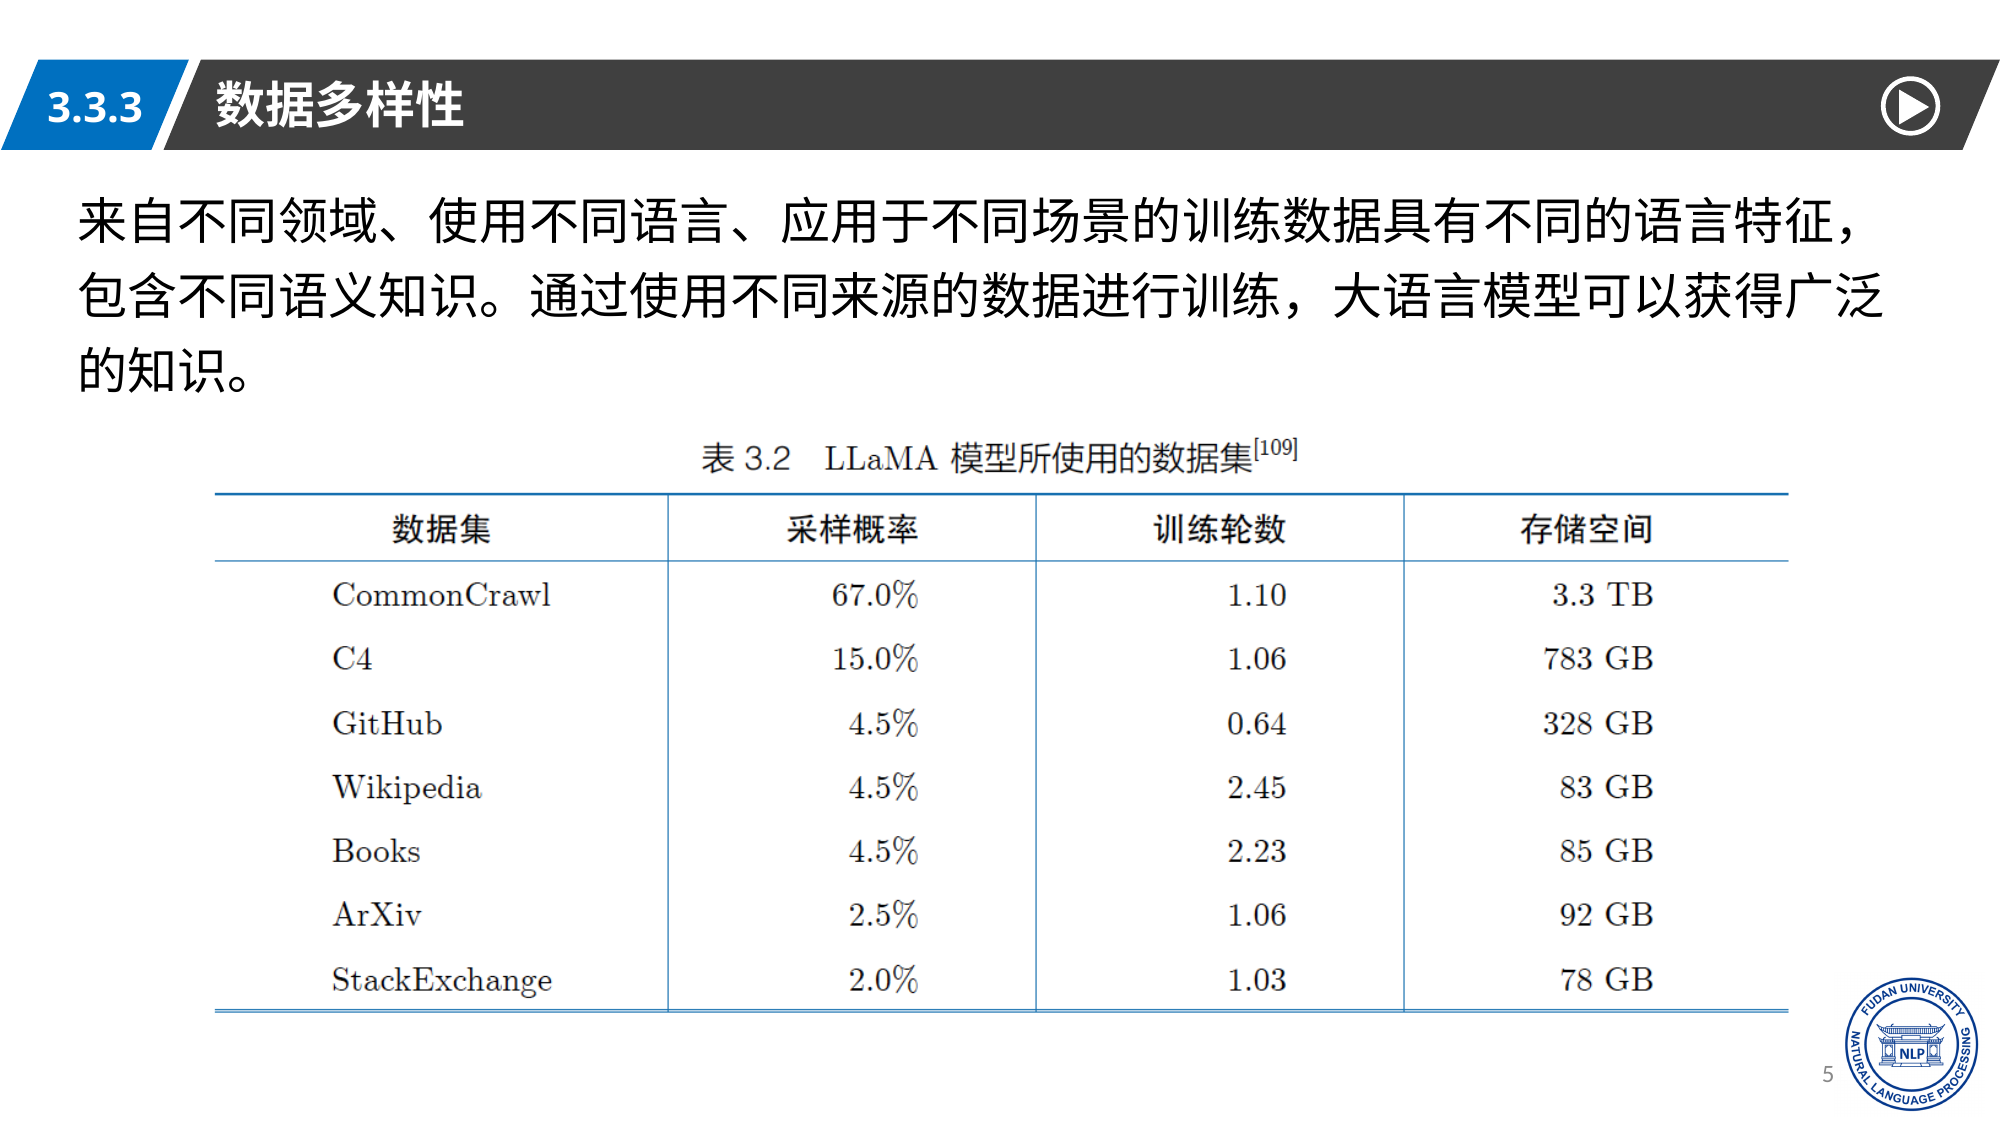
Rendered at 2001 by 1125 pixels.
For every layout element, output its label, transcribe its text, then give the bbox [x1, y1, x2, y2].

text_box 数据多样性 [200, 66, 480, 142]
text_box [1883, 78, 1939, 134]
text_box 来自不同领域、使用不同语言、应用于不同场景的训练数据具有不同的语言特征，包含不同语义知识。通过使用不同来源的数据进行训练，大语言模型可以获得广泛的知识。 [62, 167, 1900, 407]
picture [177, 417, 1823, 1041]
slide_number 51 [1412, 1042, 1863, 1103]
text_box [1, 89, 157, 150]
text_box [32, 59, 189, 120]
text_box [163, 59, 2000, 150]
picture [1834, 972, 1985, 1117]
text_box 3.3.3 [26, 73, 164, 138]
